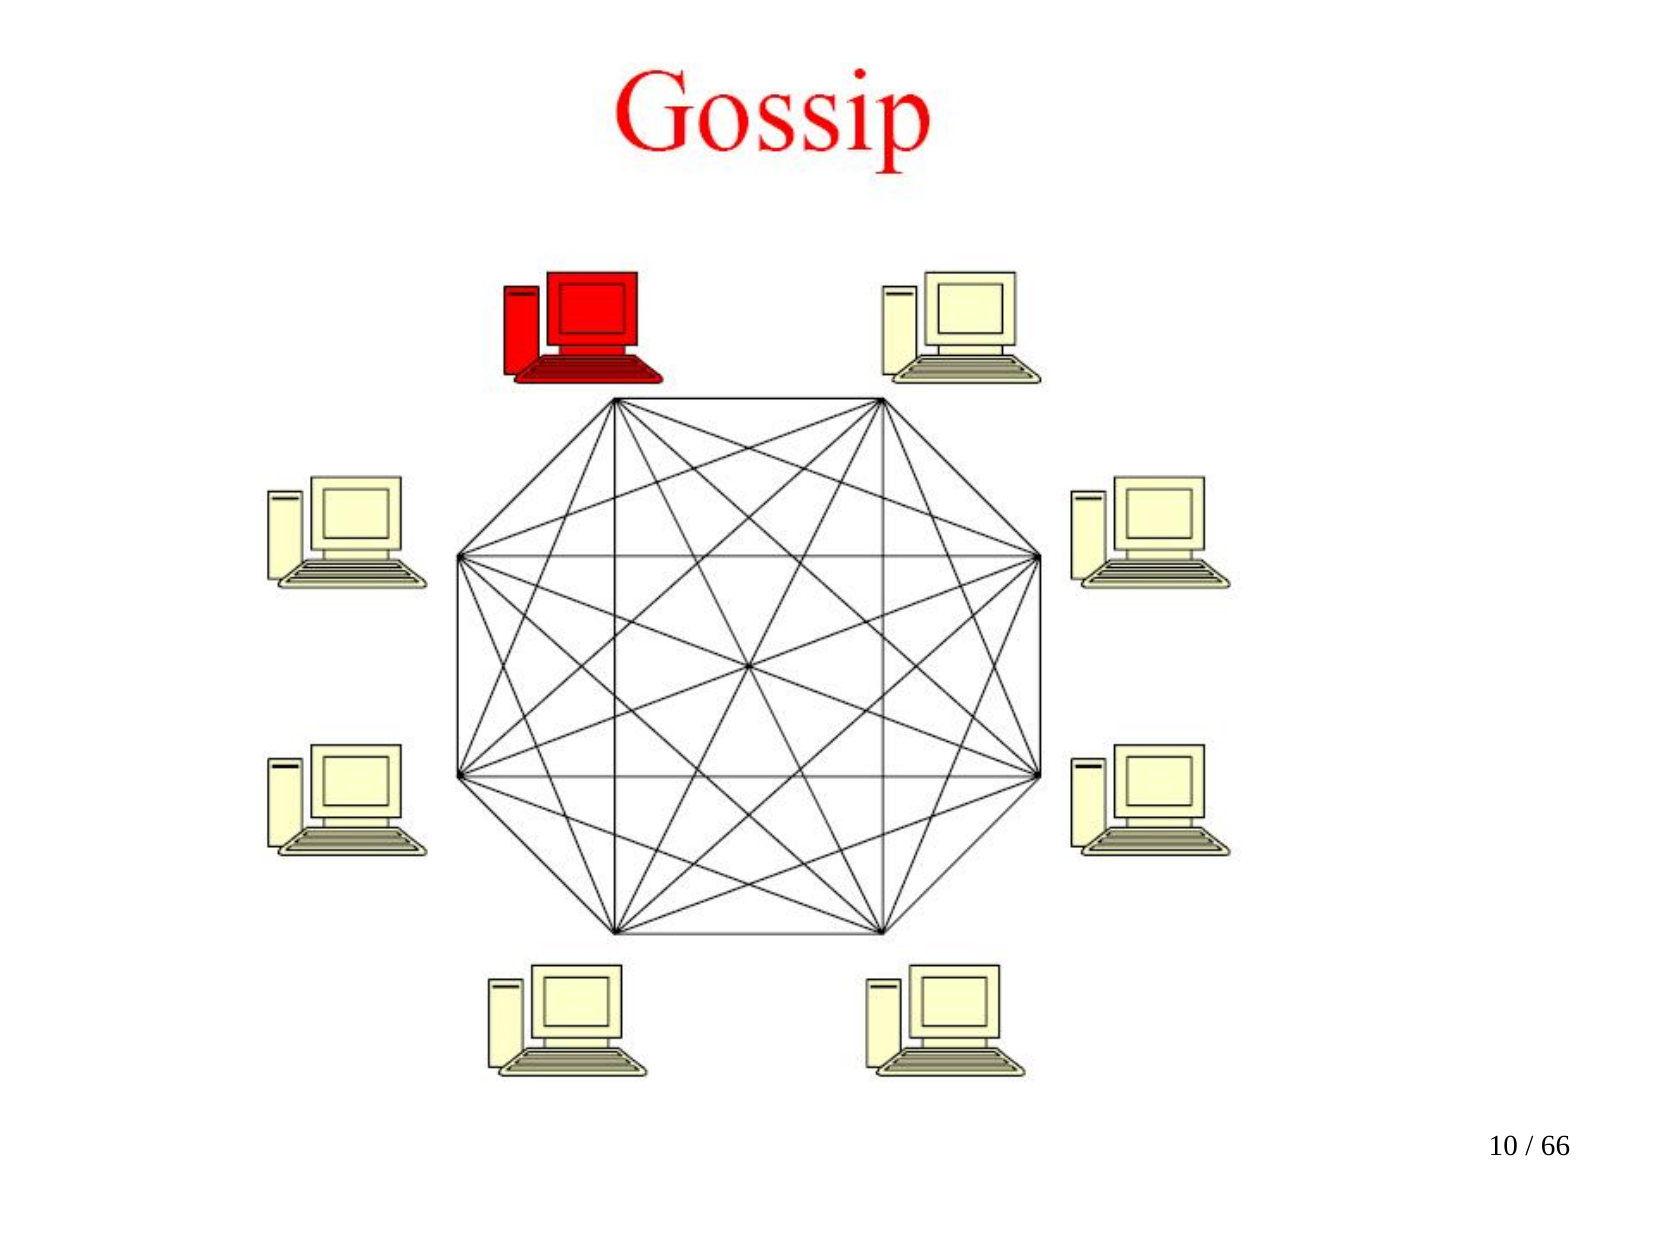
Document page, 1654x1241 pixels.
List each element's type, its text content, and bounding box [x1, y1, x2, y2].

picture [97, 62, 1545, 1115]
slide_number 10 / 66 [1185, 1129, 1571, 1215]
